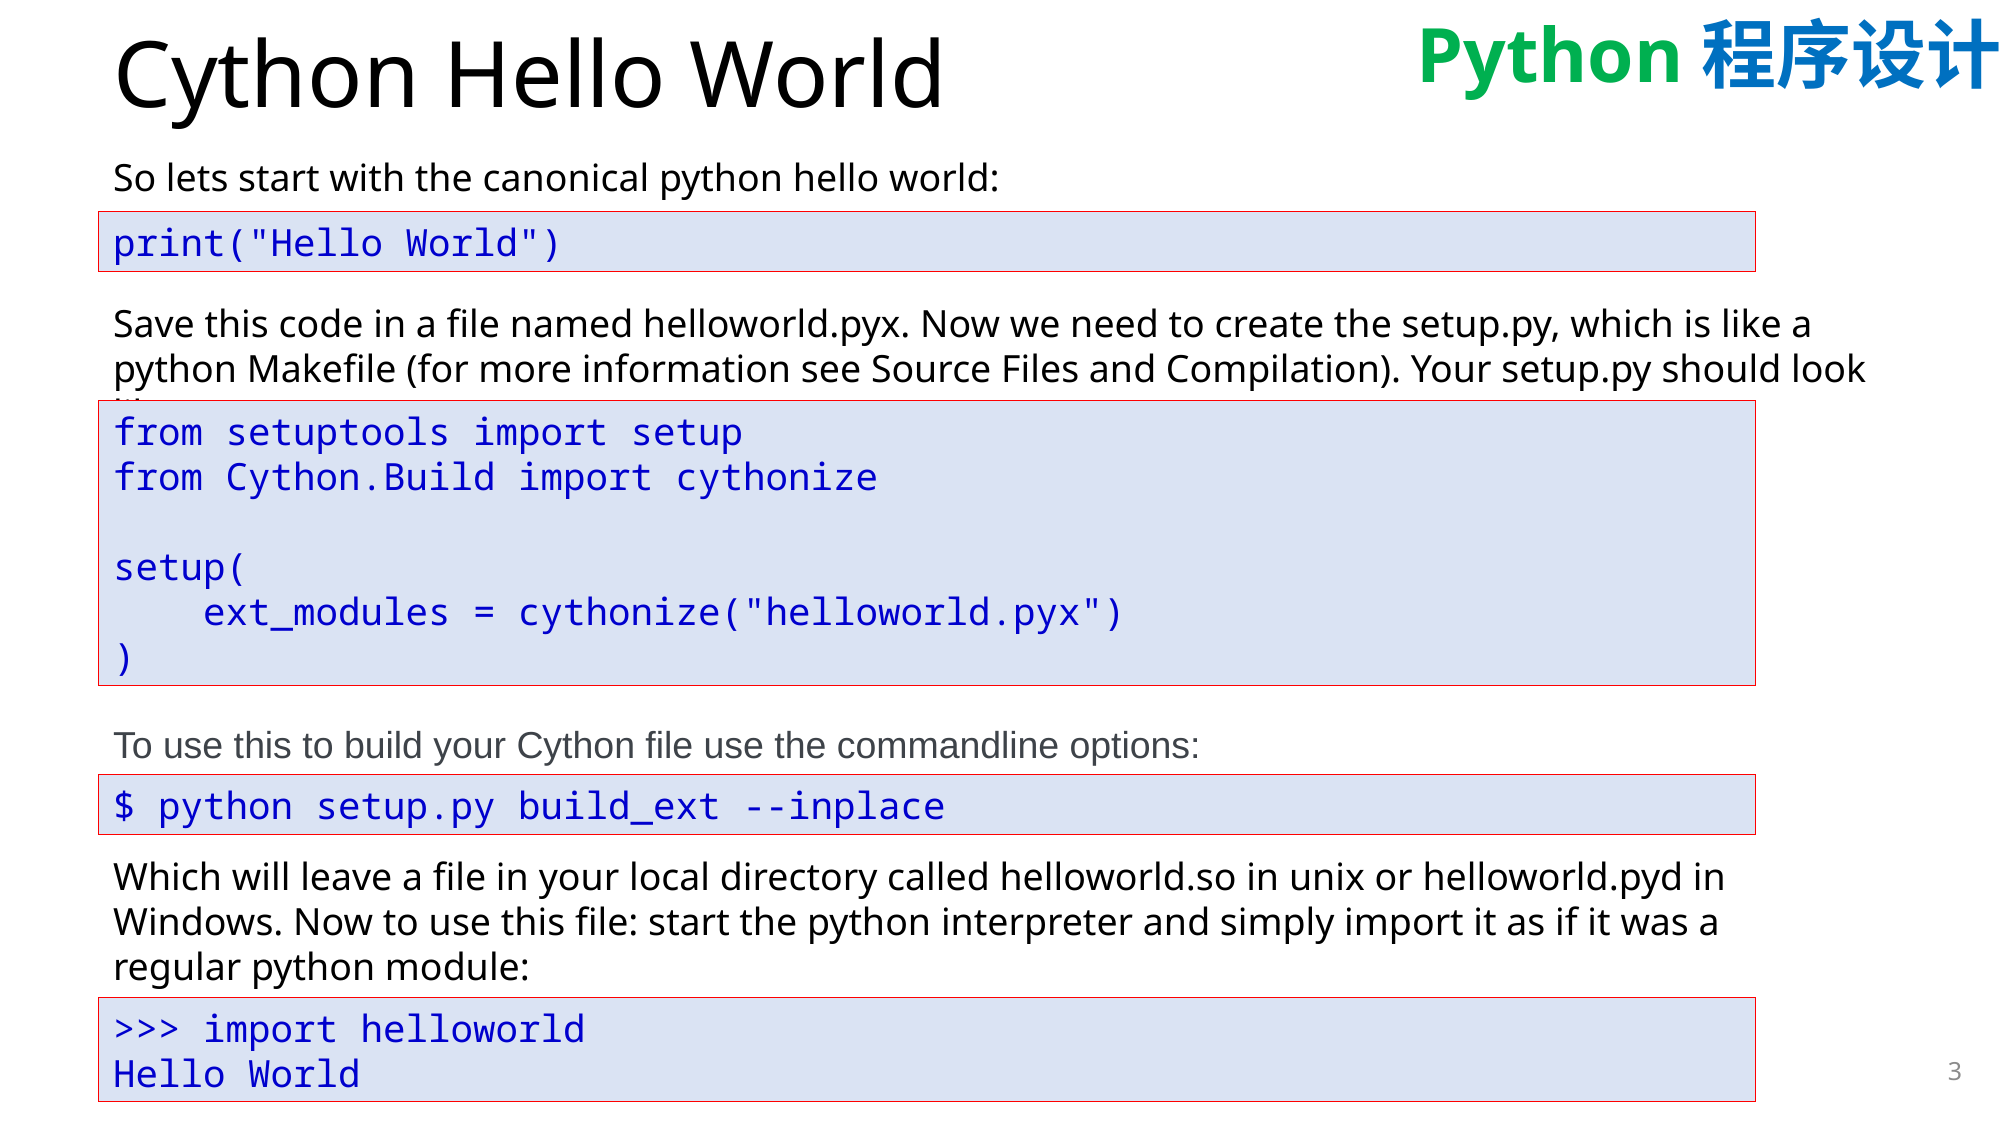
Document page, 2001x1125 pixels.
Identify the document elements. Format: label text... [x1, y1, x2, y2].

text_box So lets start with the canonical python hello world: [98, 146, 1914, 206]
text_box Which will leave a file in your local directory called helloworld.so in unix or helloworld.pyd in Windows. Now to use this file: start the python interpreter and simply import it as if it was a regular python module: [98, 845, 1756, 996]
text_box print("Hello World") [98, 211, 1756, 272]
text_box >>> import helloworld Hello World [98, 997, 1756, 1102]
text_box from setuptools import setup from Cython.Build import cythonize setup( ext_modules = cythonize("helloworld.pyx") ) [98, 400, 1756, 686]
text_box Save this code in a file named helloworld.pyx. Now we need to create the setup.py, which is like a python Makefile (for more information see Source Files and Compilation). Your setup.py should look like: [98, 292, 1914, 443]
title Cython Hello World [98, 0, 1824, 146]
text_box To use this to build your Cython file use the commandline options: [98, 713, 1756, 773]
text_box $ python setup.py build_ext --inplace [98, 774, 1756, 835]
slide_number 3 [1527, 1042, 1978, 1103]
